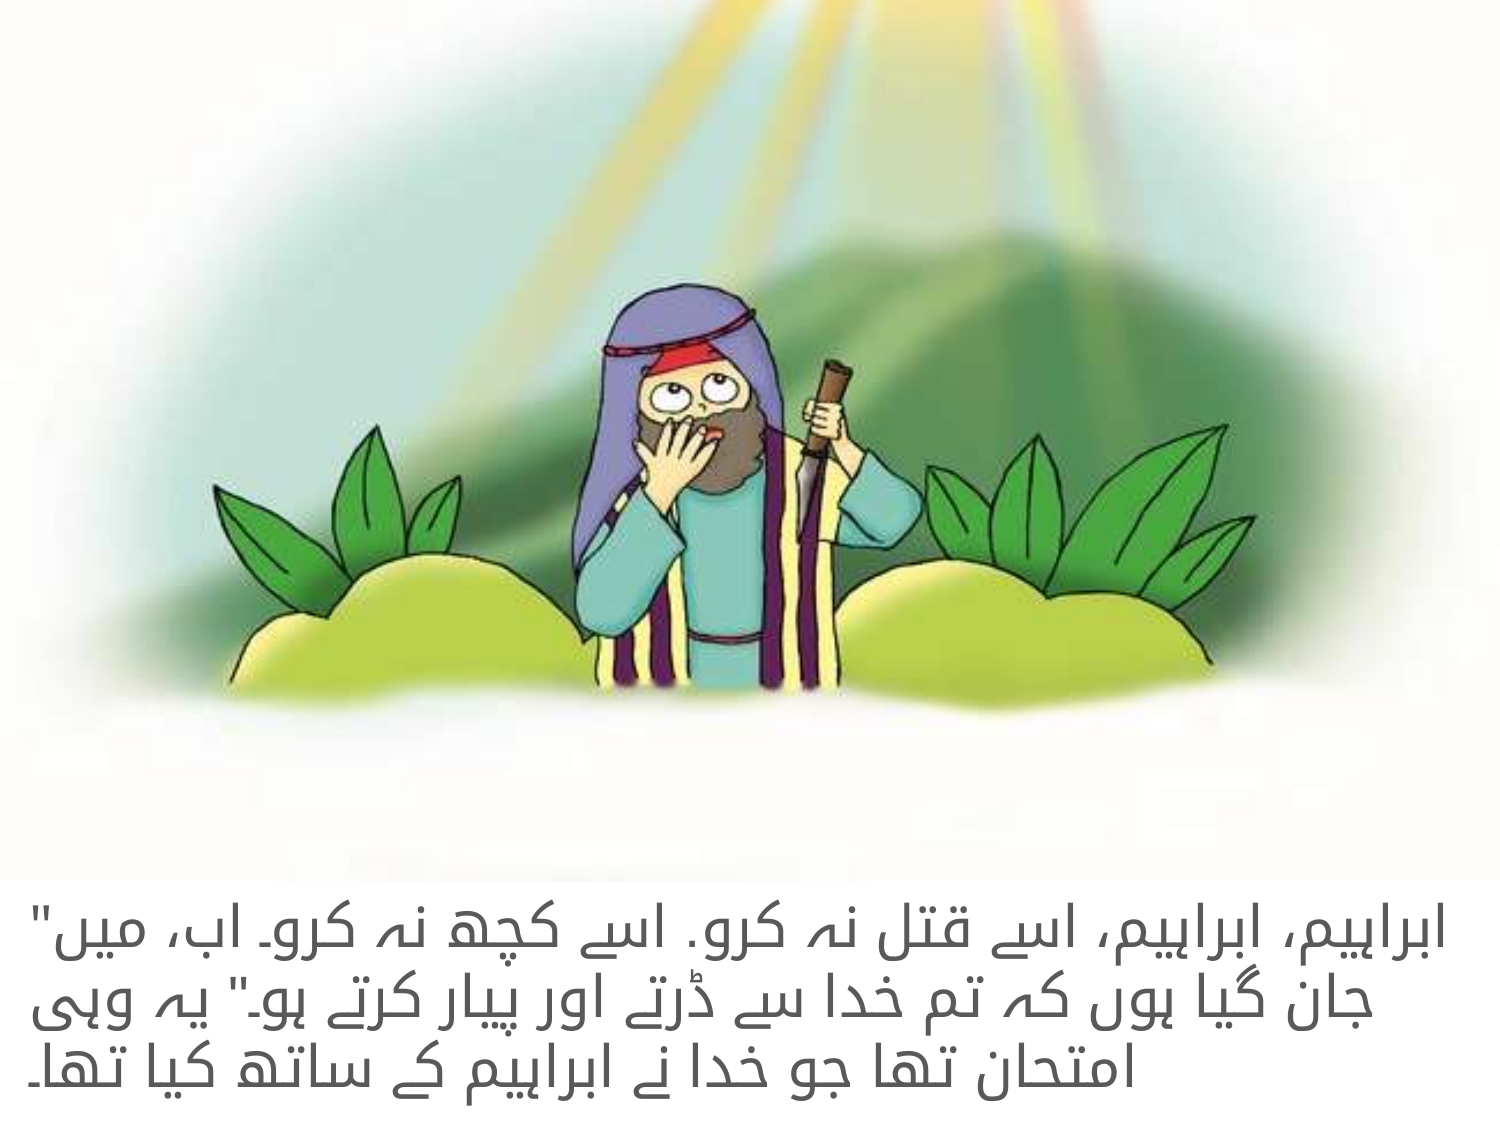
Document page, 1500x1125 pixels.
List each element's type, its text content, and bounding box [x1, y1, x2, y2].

picture [0, 0, 1500, 882]
text_box "ابراہیم، ابراہیم، اسے قتل نہ کرو. اسے کچھ نہ کرو۔ اب، میں جان گیا ہوں کہ تم خدا سے ڈرتے اور پیار کرتے ہو۔" یہ وہی امتحان تھا جو خدا نے ابراہیم کے ساتھ کیا تھا۔ [14, 889, 1500, 1107]
